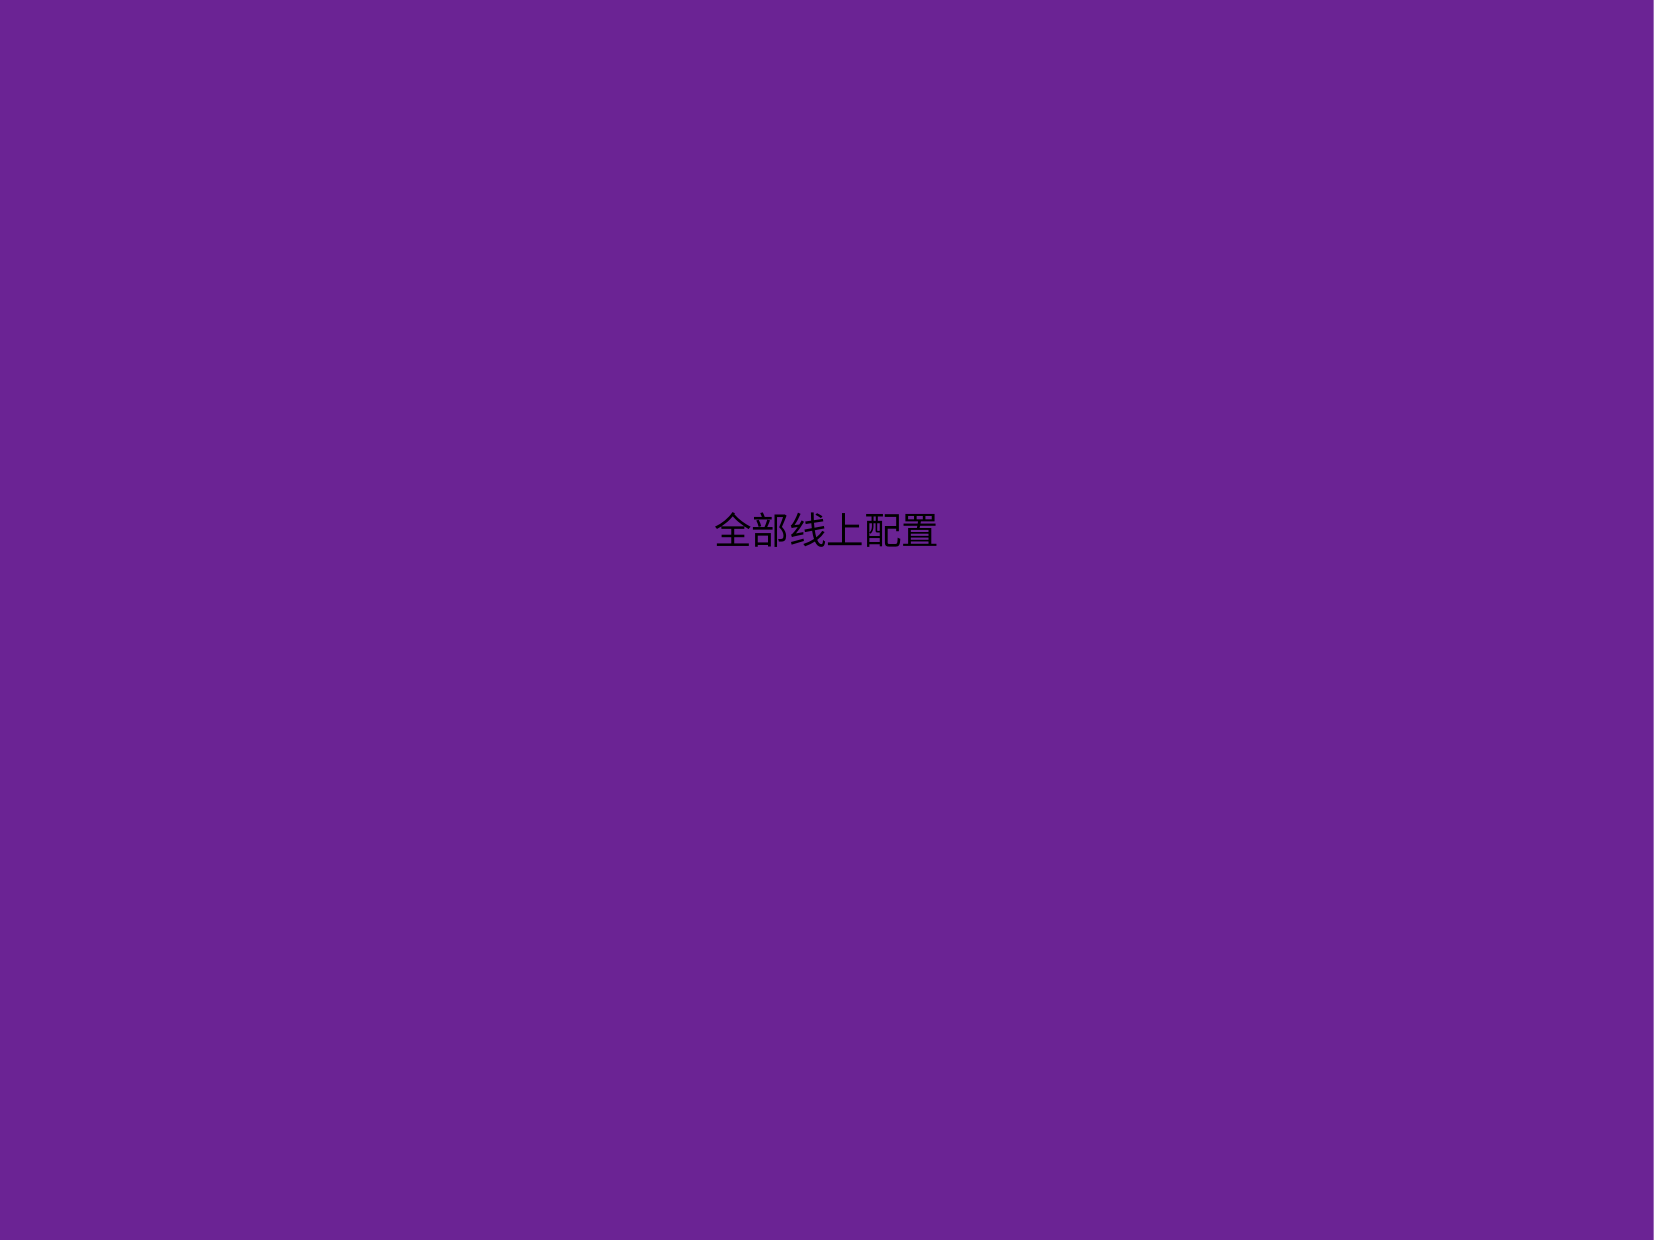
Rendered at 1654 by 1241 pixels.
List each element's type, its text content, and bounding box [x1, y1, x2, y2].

text_box 全部线上配置 [82, 49, 1571, 1010]
